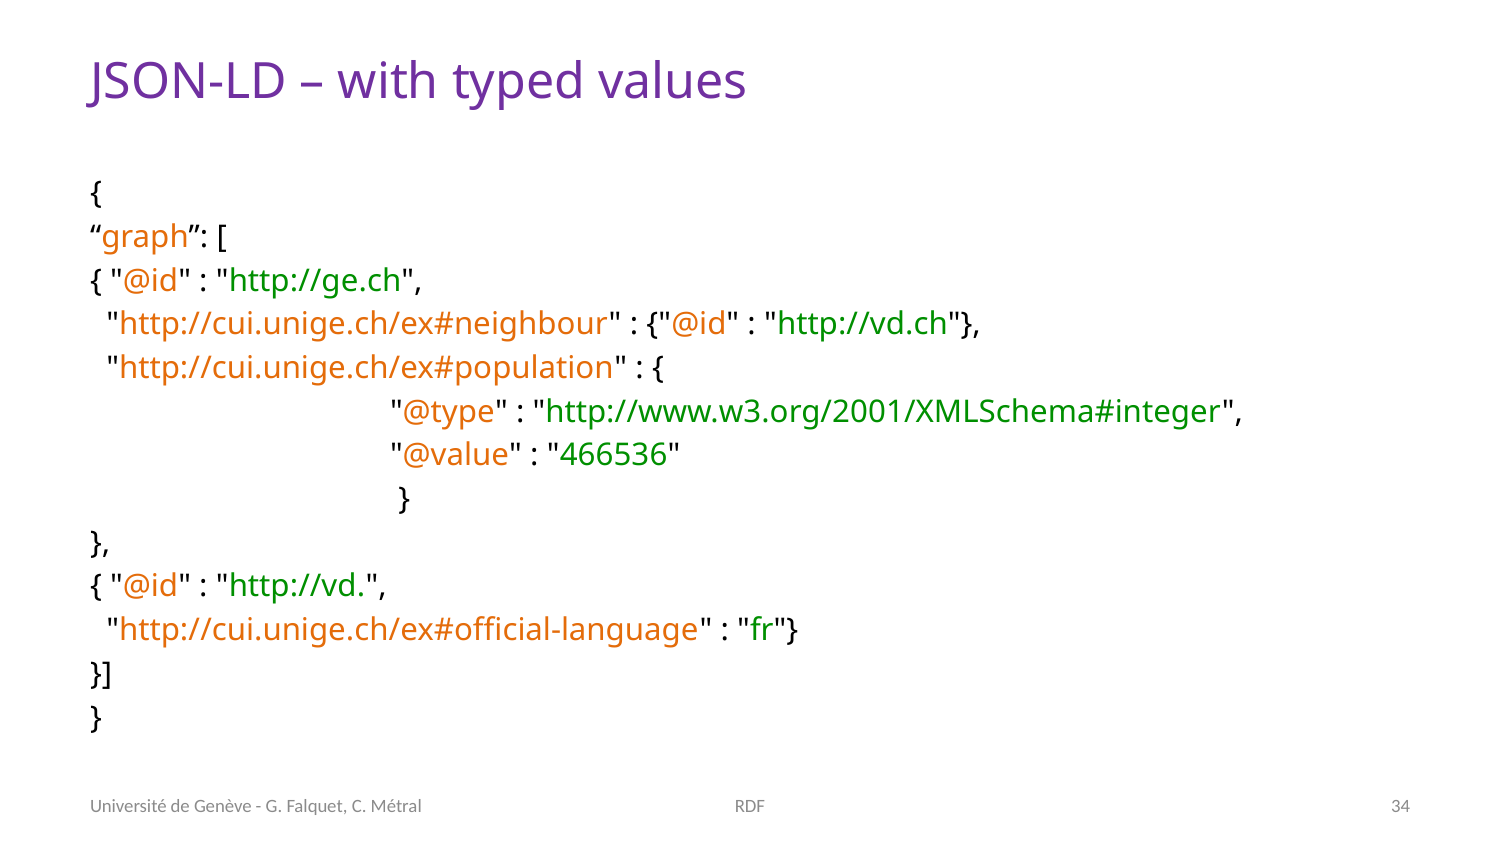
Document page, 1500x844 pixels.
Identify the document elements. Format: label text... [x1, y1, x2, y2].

slide_number 34 [1074, 782, 1425, 827]
slide_number Université de Genève - G. Falquet, C. Métral [75, 782, 512, 827]
footer RDF [512, 782, 988, 827]
list { “graph”: [ { "@id" : "http://ge.ch", "http://cui.unige.ch/ex#neighbour" : {"@id" : "http://vd.ch"}, "http://cui.unige.ch/ex#population" : { "@type" : "http://www.w3.org/2001/XMLSchema#integer", "@value" : "466536" } }, { "@id" : "http://vd.", "http://cui.unige.ch/ex#official-language" : "fr"} }] } [75, 153, 1425, 754]
title JSON-LD – with typed values [75, 33, 1425, 124]
